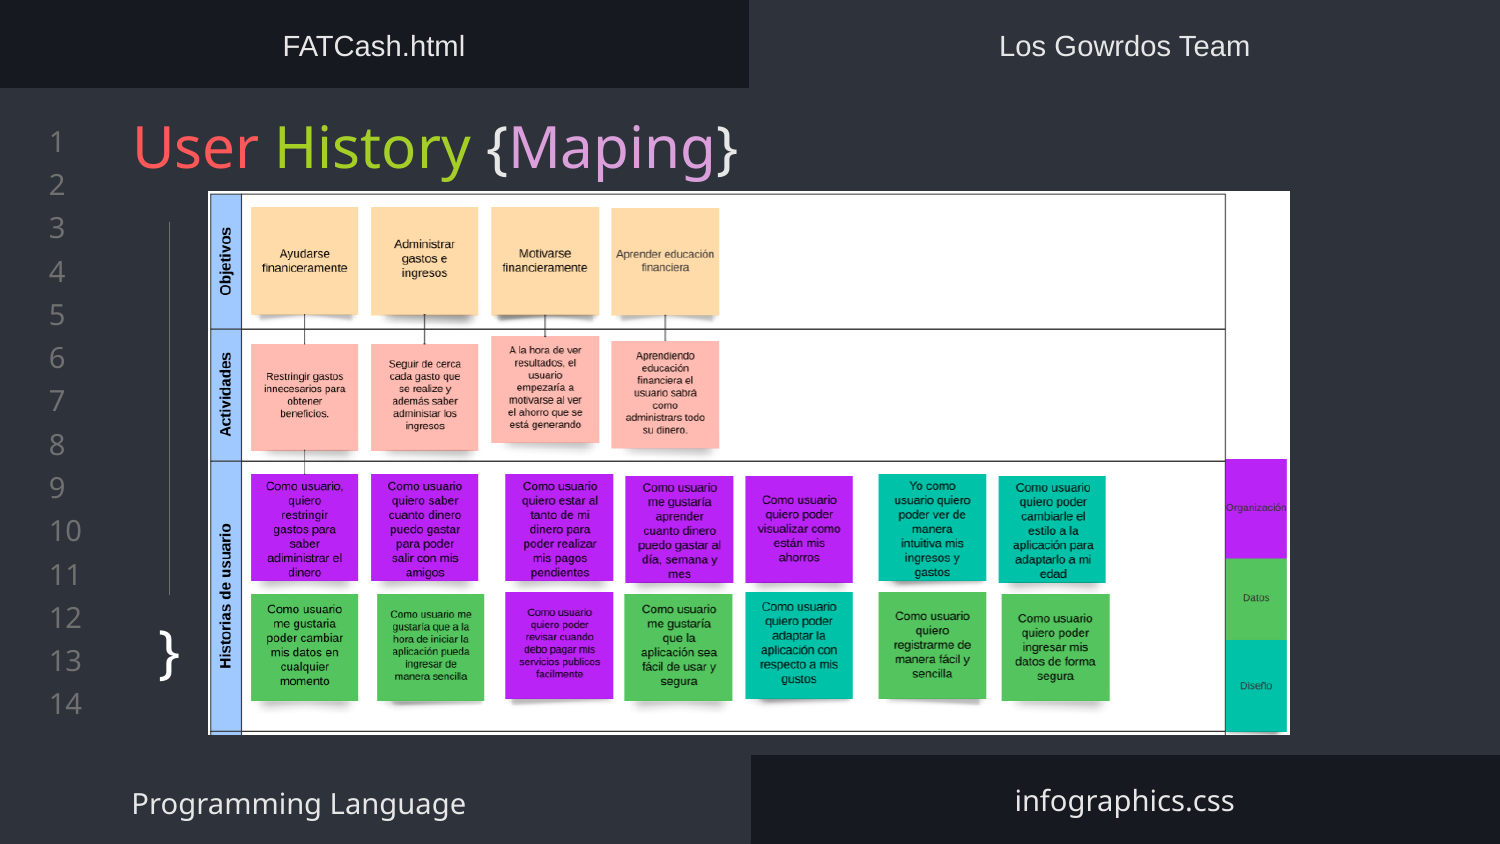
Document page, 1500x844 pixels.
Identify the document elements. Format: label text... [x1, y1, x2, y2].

text_box FATCash.html [0, 15, 749, 74]
title User History {Maping} [116, 95, 1383, 190]
text_box Los Gowrdos Team [749, 15, 1500, 74]
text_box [127, 221, 203, 700]
picture [208, 190, 1290, 736]
text_box infographics.css [749, 770, 1500, 829]
text_box Programming Language [116, 770, 749, 829]
